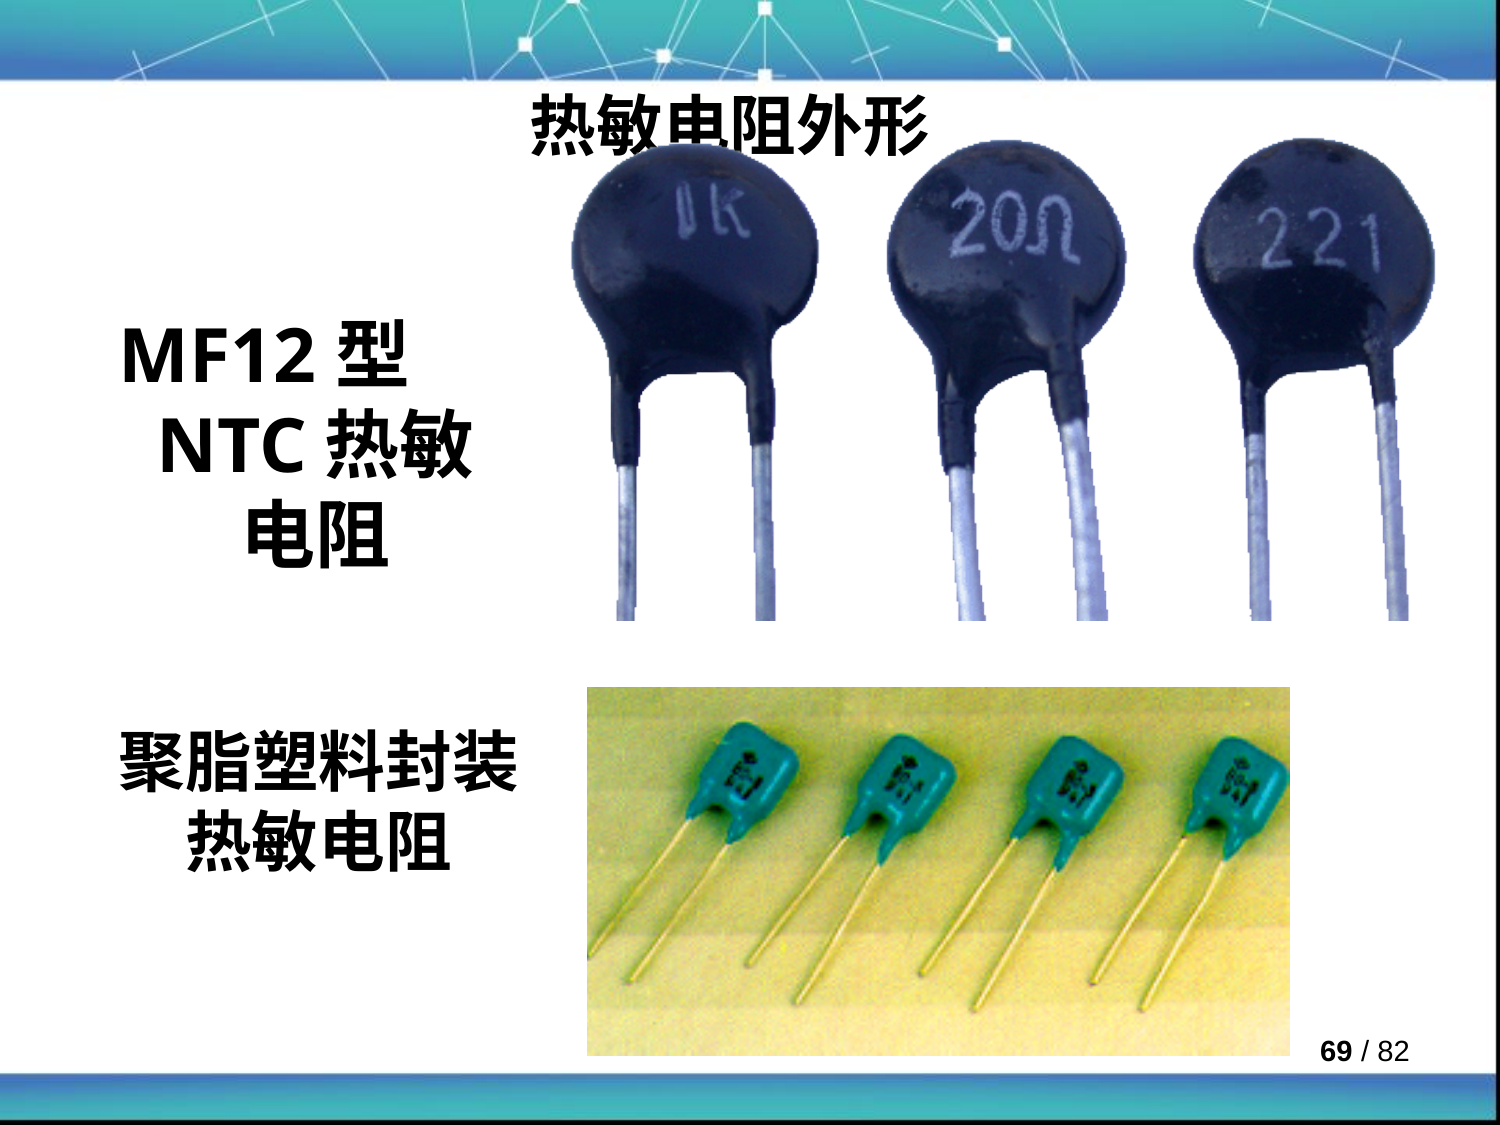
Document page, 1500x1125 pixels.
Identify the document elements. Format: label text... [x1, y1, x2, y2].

list MF12型 NTC热敏电阻 [50, 299, 525, 625]
title 热敏电阻外形 [62, 37, 1413, 186]
text_box 聚脂塑料封装热敏电阻 [87, 712, 550, 888]
picture [0, 0, 1500, 1125]
slide_number / 82 [1074, 1024, 1425, 1103]
